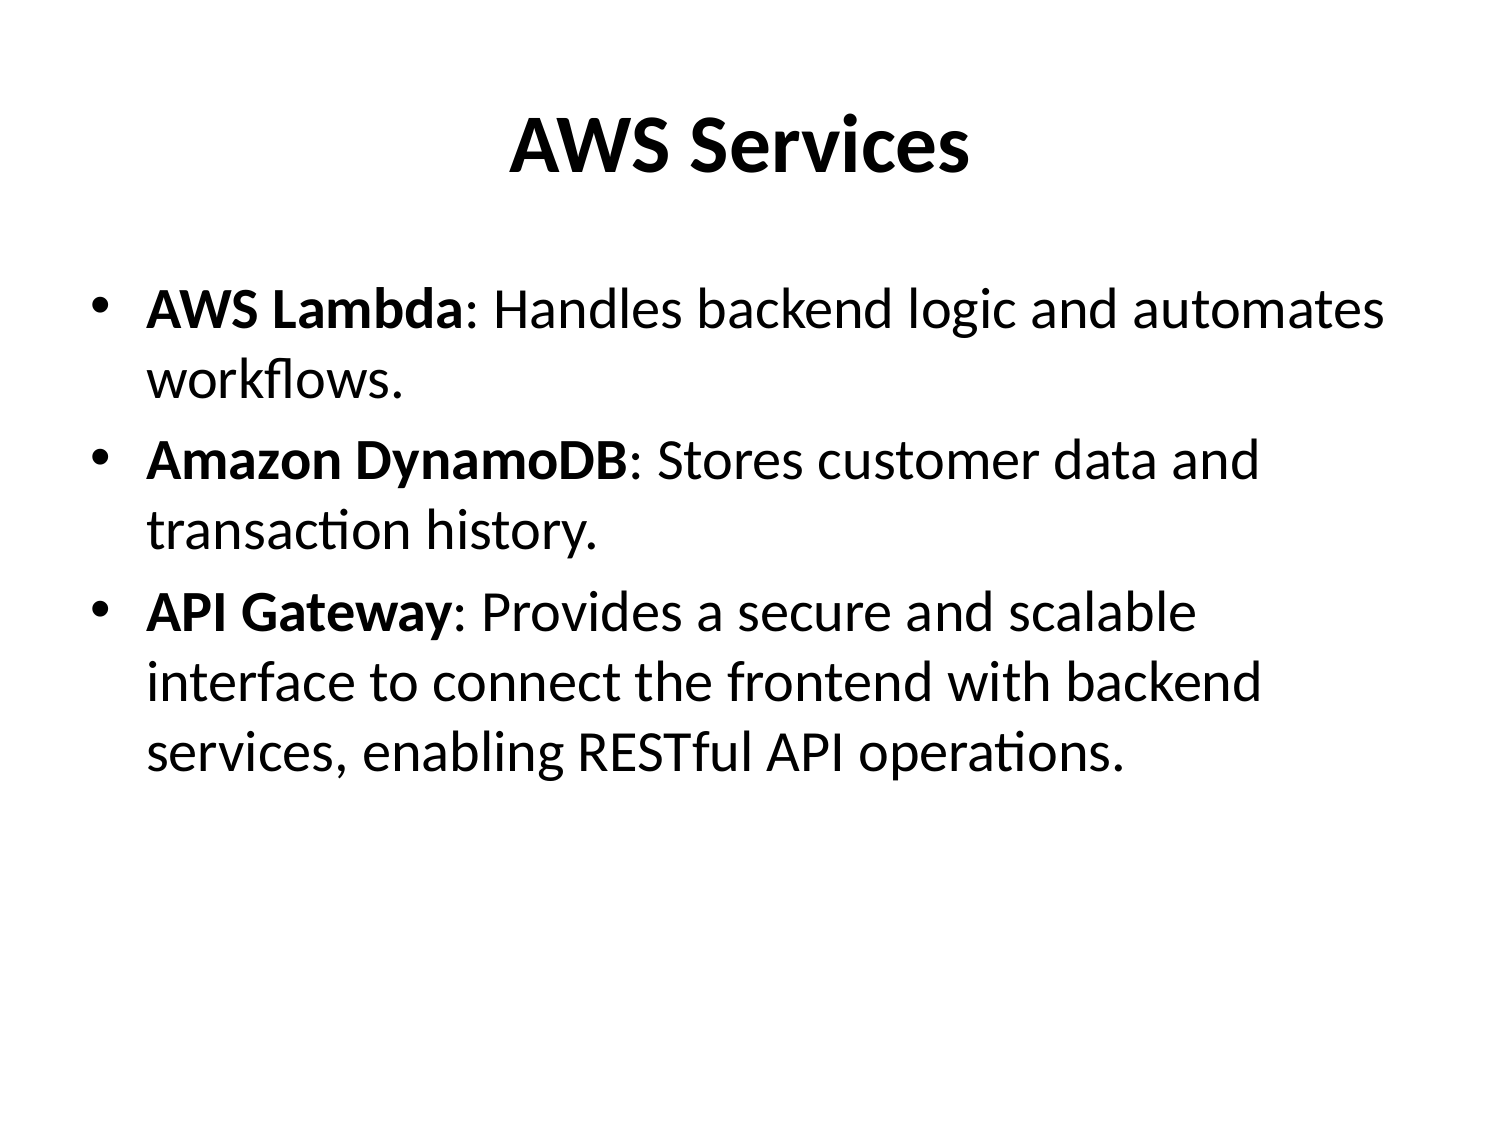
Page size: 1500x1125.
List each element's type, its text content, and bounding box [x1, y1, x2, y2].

title AWS Services [75, 45, 1425, 233]
list AWS Lambda: Handles backend logic and automates workflows. Amazon DynamoDB: Stores customer data and transaction history. API Gateway: Provides a secure and scalable interface to connect the frontend with backend services, enabling RESTful API operations. [75, 262, 1425, 1005]
